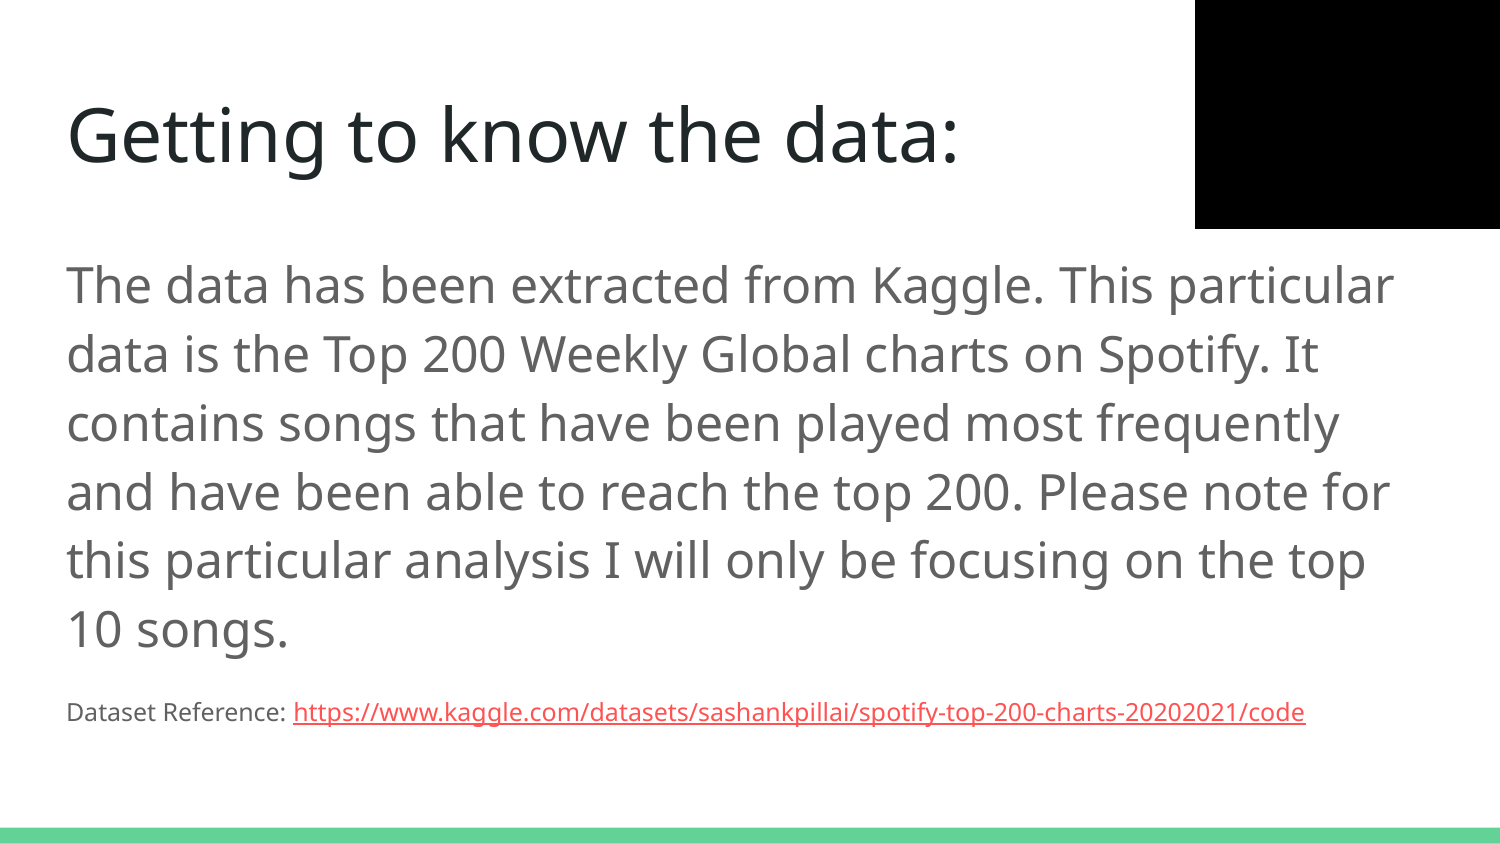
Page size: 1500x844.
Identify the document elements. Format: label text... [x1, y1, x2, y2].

title Getting to know the data: [51, 72, 1189, 167]
picture [1194, 0, 1500, 229]
list The data has been extracted from Kaggle. This particular data is the Top 200 Weekly Global charts on Spotify. It contains songs that have been played most frequently and have been able to reach the top 200. Please note for this particular analysis I will only be focusing on the top 10 songs. Dataset Reference: https://www.kaggle.com/datasets/sashankpillai/spotify-top-200-charts-20202021/code [51, 229, 1449, 750]
